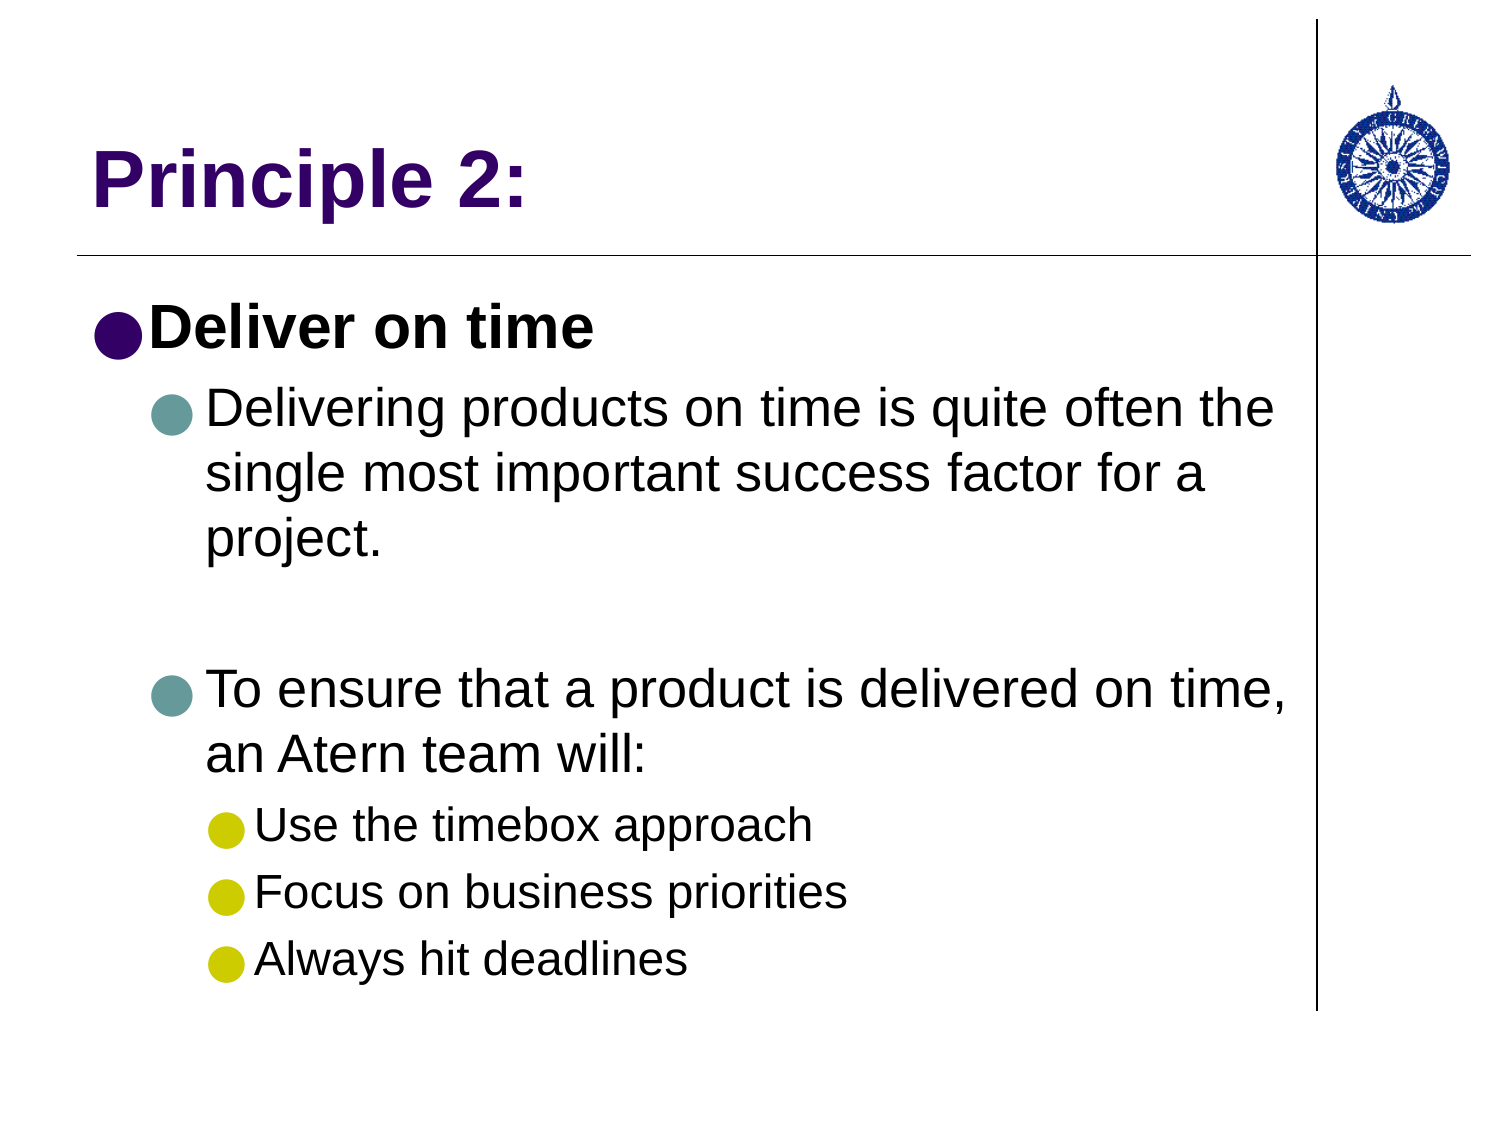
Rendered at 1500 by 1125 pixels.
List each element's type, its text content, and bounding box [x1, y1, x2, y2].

list Deliver on time Delivering products on time is quite often the single most important success factor for a project. To ensure that a product is delivered on time, an Atern team will: Use the timebox approach Focus on business priorities Always hit deadlines [76, 278, 1319, 1003]
title Principle 2: [76, 19, 1315, 232]
picture [1328, 78, 1463, 255]
